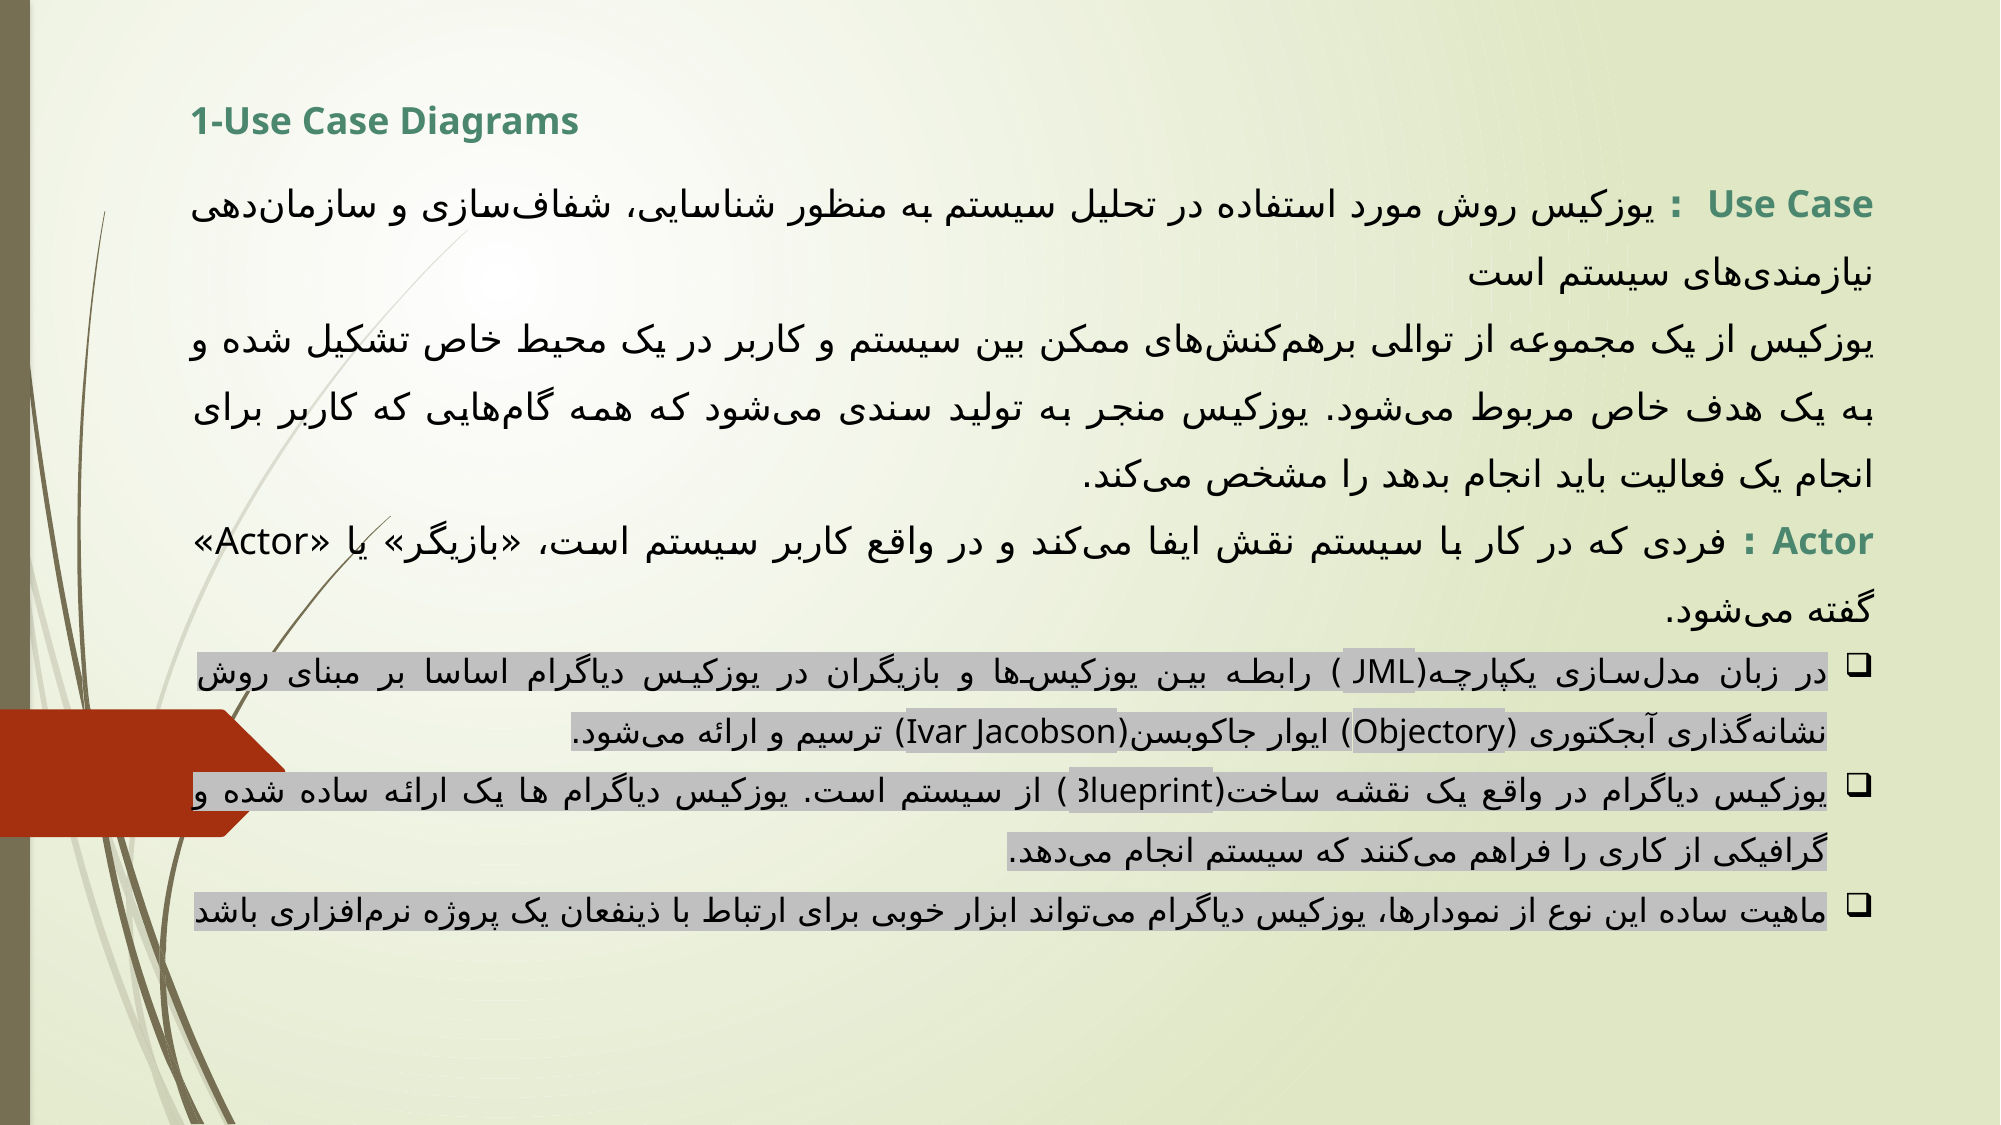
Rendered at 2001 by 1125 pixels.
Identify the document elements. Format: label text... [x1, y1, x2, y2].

text_box Use Case : یوزکیس روش مورد استفاده در تحلیل سیستم به منظور شناسایی، شفاف‌سازی و سازمان‌دهی نیازمندی‌های سیستم است یوزکیس از یک مجموعه از توالی برهم‌کنش‌های ممکن بین سیستم و کاربر در یک محیط خاص تشکیل شده و به یک هدف خاص مربوط می‌شود. یوزکیس منجر به تولید سندی می‌شود که همه گام‌هایی که کاربر برای انجام یک فعالیت باید انجام بدهد را مشخص می‌کند. Actor : فردی که در کار با سیستم نقش ایفا می‌کند و در واقع کاربر سیستم است، «بازیگر» یا «Actor» گفته می‌شود. در زبان مدل‌سازی یکپارچه(UML) رابطه بین یوزکیس‌ها و بازیگران در یوزکیس دیاگرام اساسا بر مبنای روش نشانه‌گذاری آبجکتوری (Objectory) ایوار جاکوبسن(Ivar Jacobson) ترسیم و ارائه می‌شود. یوزکیس دیاگرام در واقع یک نقشه ساخت(Blueprint) از سیستم است. یوزکیس دیاگرام ها یک ارائه ساده شده و گرافیکی از کاری را فراهم می‌کنند که سیستم انجام می‌دهد. ماهیت ساده این نوع از نمودارها، یوزکیس دیاگرام می‌تواند ابزار خوبی برای ارتباط با ذینفعان یک پروژه نرم‌افزاری باشد [174, 150, 1889, 937]
text_box 1-Use Case Diagrams [174, 89, 1183, 150]
